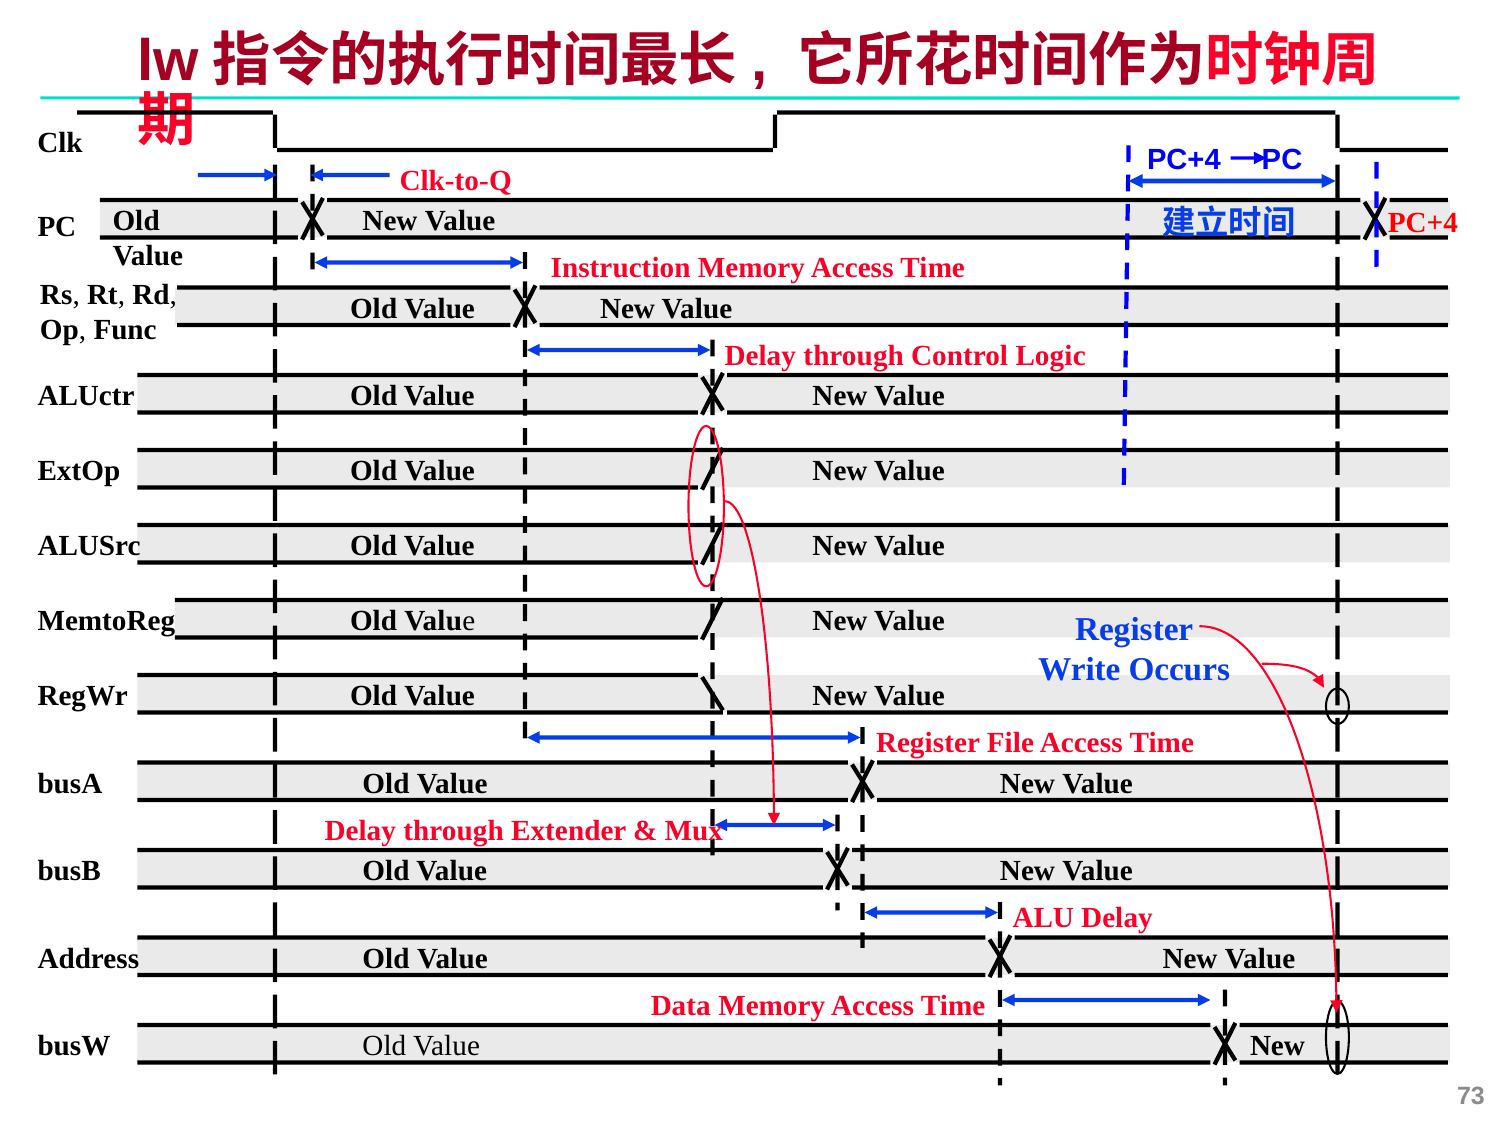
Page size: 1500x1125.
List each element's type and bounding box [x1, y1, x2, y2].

text_box [22, 153, 1473, 426]
text_box [314, 256, 523, 269]
text_box [1123, 114, 1448, 188]
title [127, 27, 1430, 97]
text_box [22, 116, 98, 166]
text_box [197, 164, 278, 182]
text_box [22, 425, 1450, 1071]
slide_number [1162, 1065, 1500, 1125]
